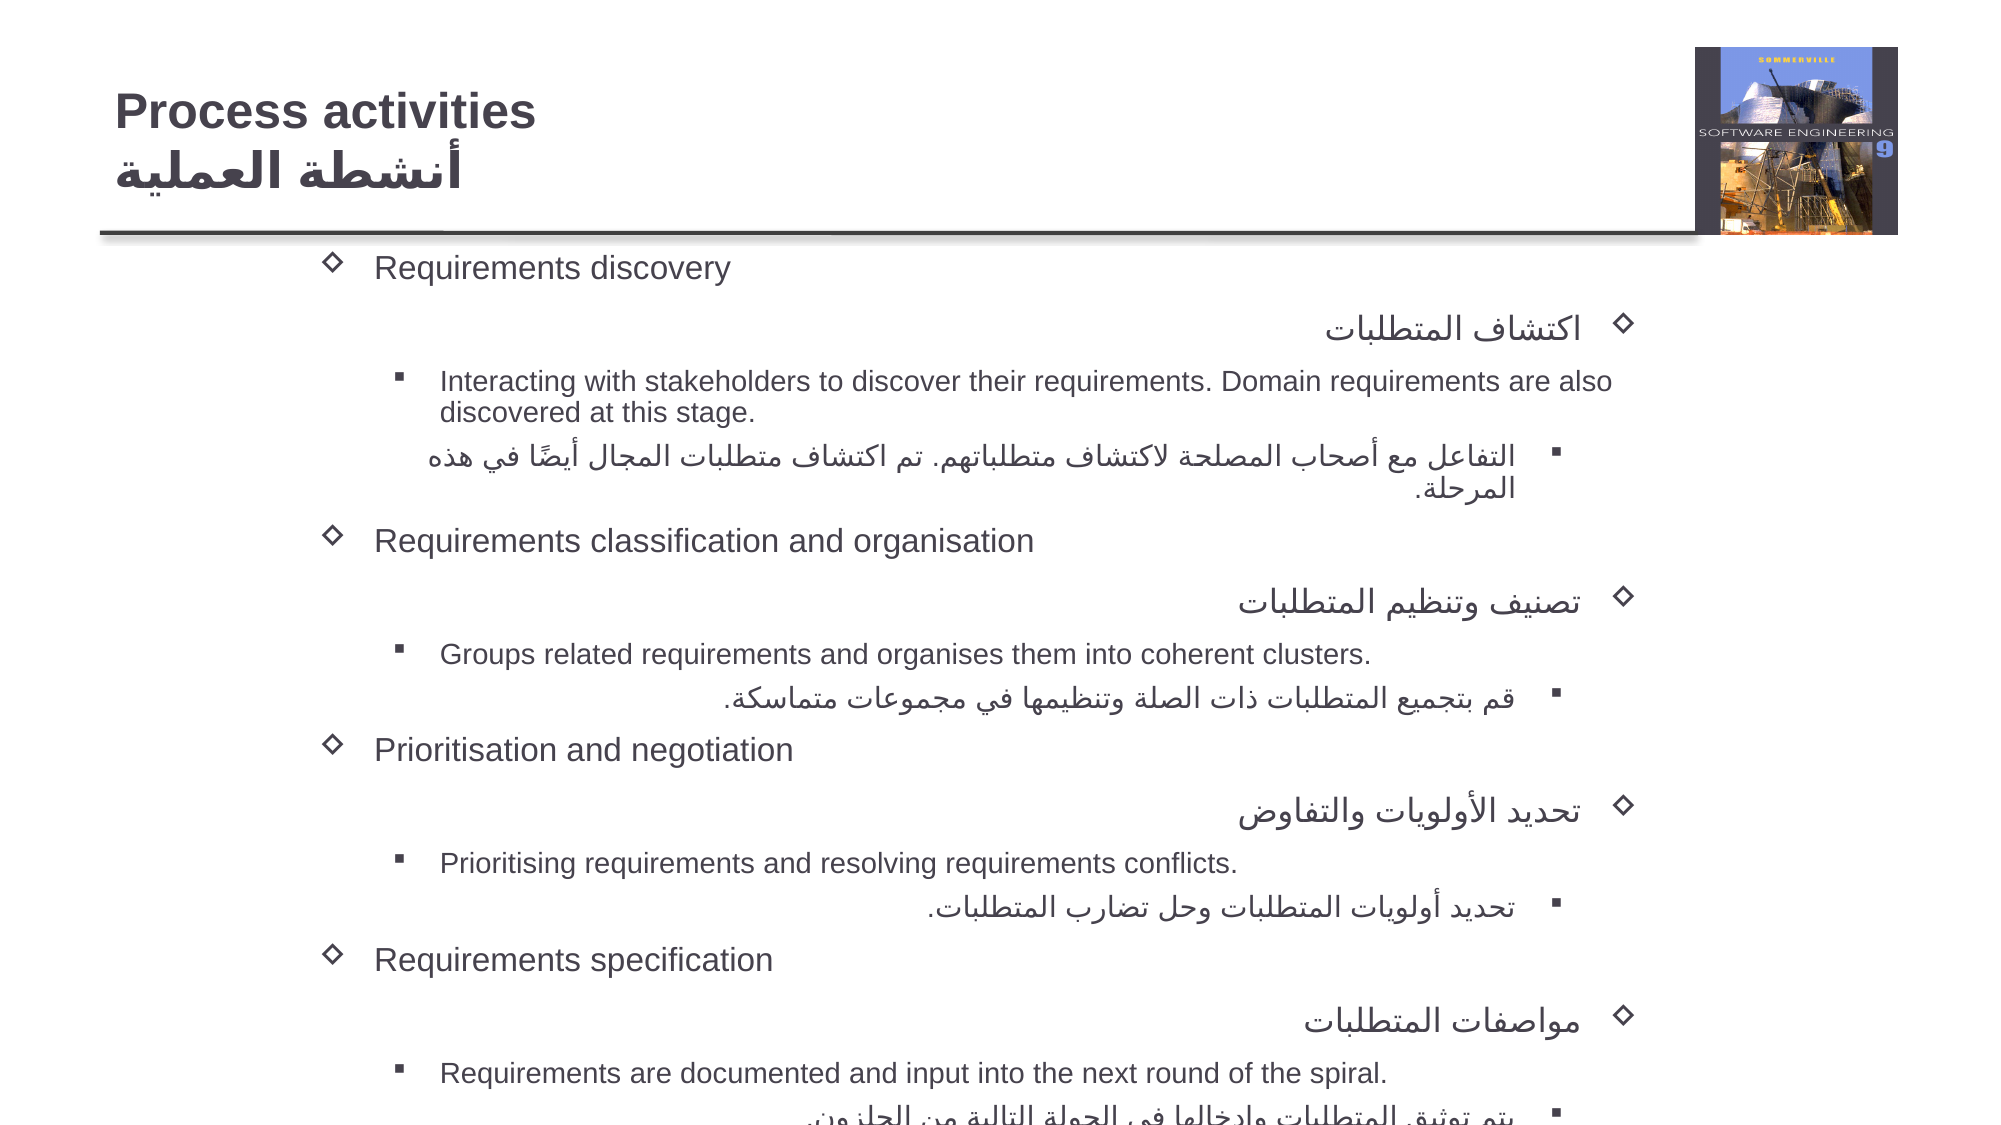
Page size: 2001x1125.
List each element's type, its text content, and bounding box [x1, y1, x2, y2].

picture [1696, 47, 1898, 235]
title Process activities أنشطة العملية [99, 44, 1696, 233]
list Requirements discovery اكتشاف المتطلبات Interacting with stakeholders to discover their requirements. Domain requirements are also discovered at this stage. التفاعل مع أصحاب المصلحة لاكتشاف متطلباتهم. تم اكتشاف متطلبات المجال أيضًا في هذه المرحلة. Requirements classification and organisation تصنيف وتنظيم المتطلبات Groups related requirements and organises them into coherent clusters. قم بتجميع المتطلبات ذات الصلة وتنظيمها في مجموعات متماسكة. Prioritisation and negotiation تحديد الأولويات والتفاوض Prioritising requirements and resolving requirements conflicts. تحديد أولويات المتطلبات وحل تضارب المتطلبات. Requirements specification مواصفات المتطلبات Requirements are documented and input into the next round of the spiral. يتم توثيق المتطلبات وإدخالها في الجولة التالية من الحلزون. [303, 243, 1654, 1125]
